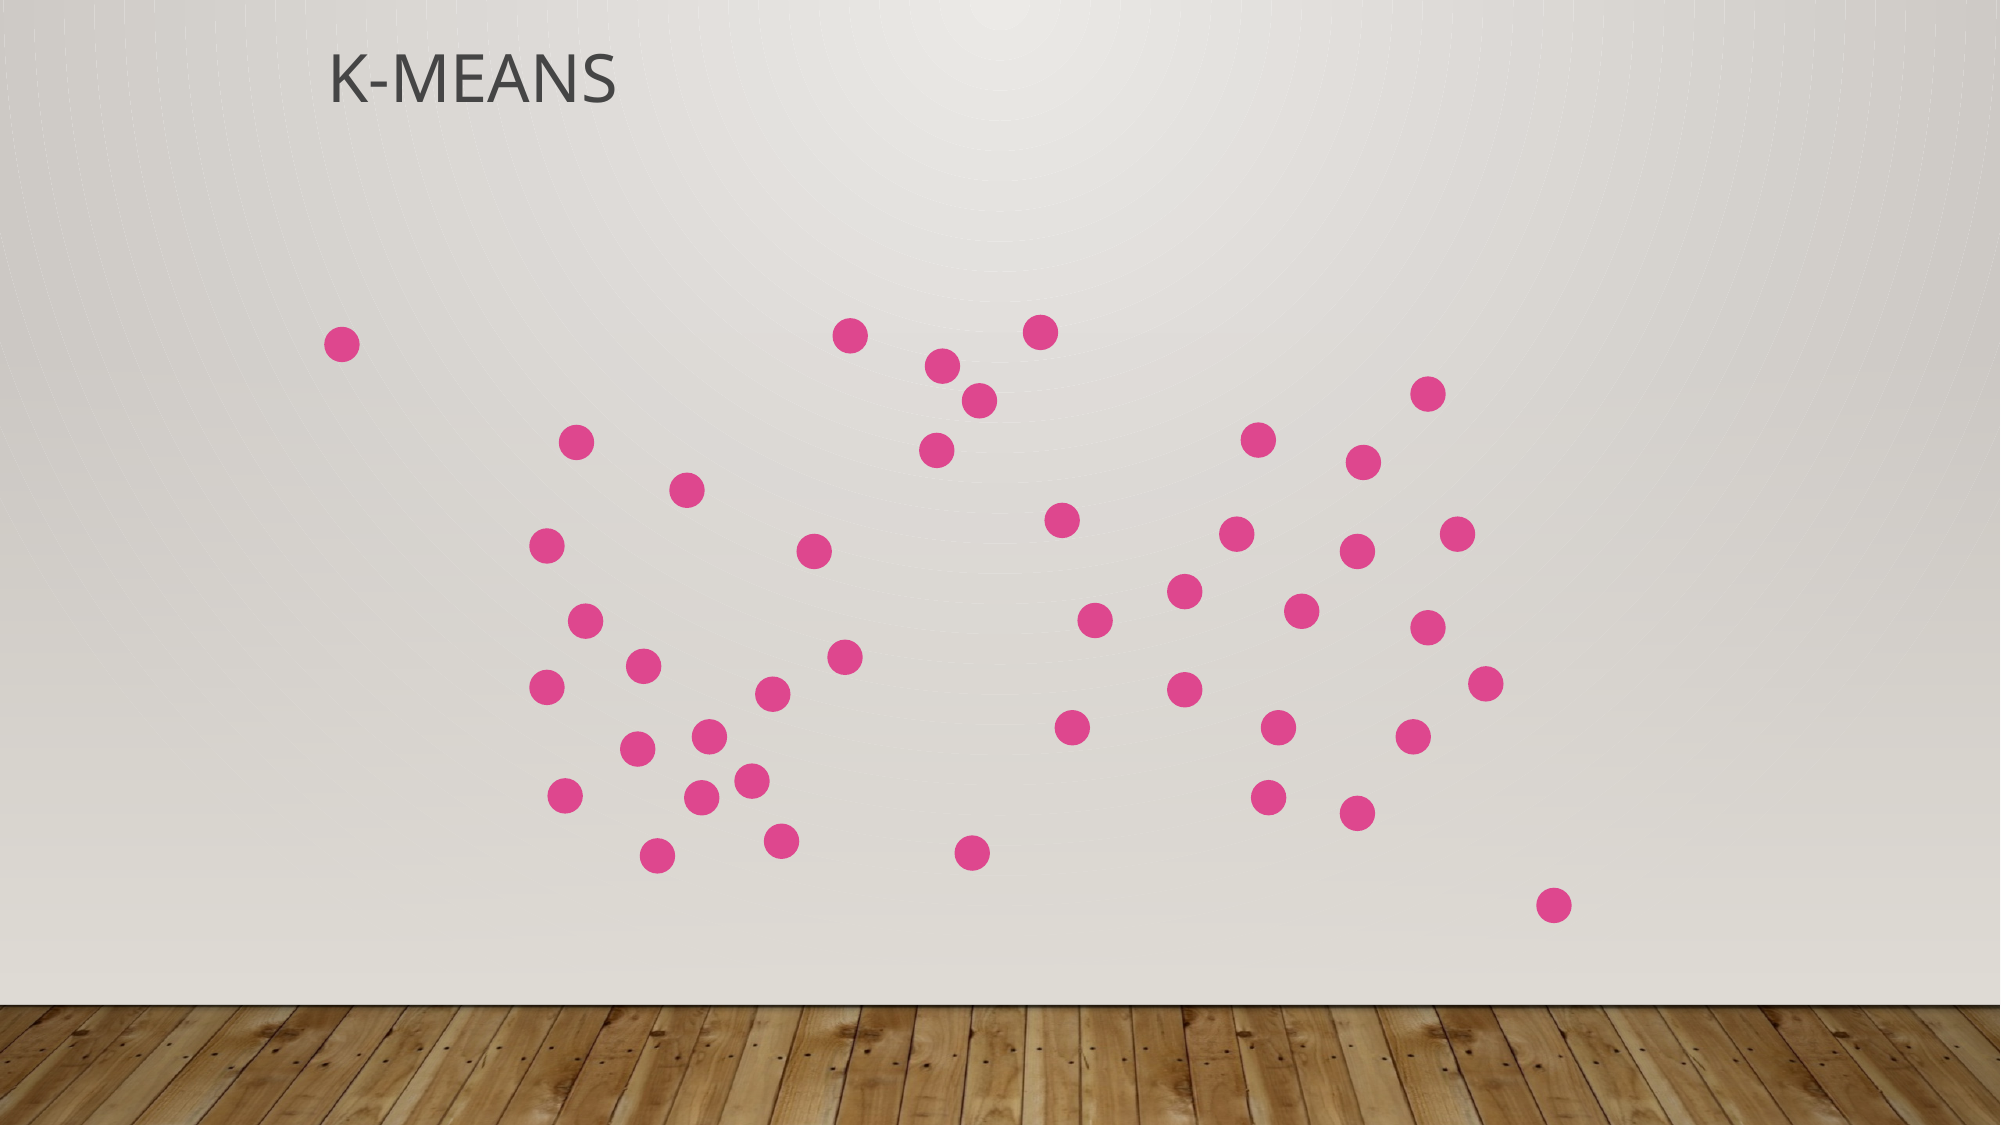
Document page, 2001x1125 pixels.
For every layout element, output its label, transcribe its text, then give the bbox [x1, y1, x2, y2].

text_box [566, 602, 605, 641]
text_box [618, 730, 657, 769]
picture [0, 1005, 2000, 1125]
text_box [960, 381, 999, 420]
text_box [1282, 592, 1321, 631]
text_box [1438, 515, 1477, 554]
text_box [1394, 717, 1433, 756]
text_box [322, 325, 361, 364]
text_box [917, 431, 956, 470]
text_box [667, 471, 706, 510]
text_box [762, 822, 801, 861]
text_box [1534, 886, 1573, 925]
text_box [1076, 601, 1115, 640]
text_box [624, 647, 663, 686]
text_box [953, 834, 992, 873]
text_box [638, 836, 677, 875]
text_box [1165, 572, 1204, 611]
text_box [753, 675, 792, 714]
text_box [1344, 443, 1383, 482]
text_box [682, 778, 721, 817]
text_box [1338, 794, 1377, 833]
text_box [1259, 708, 1298, 747]
text_box [826, 638, 865, 677]
text_box [690, 717, 729, 756]
text_box [1217, 515, 1256, 554]
text_box [527, 668, 566, 707]
text_box [733, 762, 772, 801]
text_box [795, 532, 834, 571]
text_box [546, 776, 585, 815]
text_box [527, 526, 566, 565]
text_box [1239, 421, 1278, 460]
text_box [1053, 708, 1092, 747]
text_box [1249, 778, 1288, 817]
text_box [1338, 532, 1377, 571]
title K-Means [312, 37, 1688, 220]
text_box [1165, 670, 1204, 709]
text_box [1409, 608, 1448, 647]
text_box [1021, 313, 1060, 352]
text_box [1043, 501, 1082, 540]
text_box [1466, 664, 1505, 703]
text_box [557, 423, 596, 462]
text_box [923, 347, 962, 386]
text_box [831, 316, 870, 355]
text_box [1409, 375, 1448, 414]
